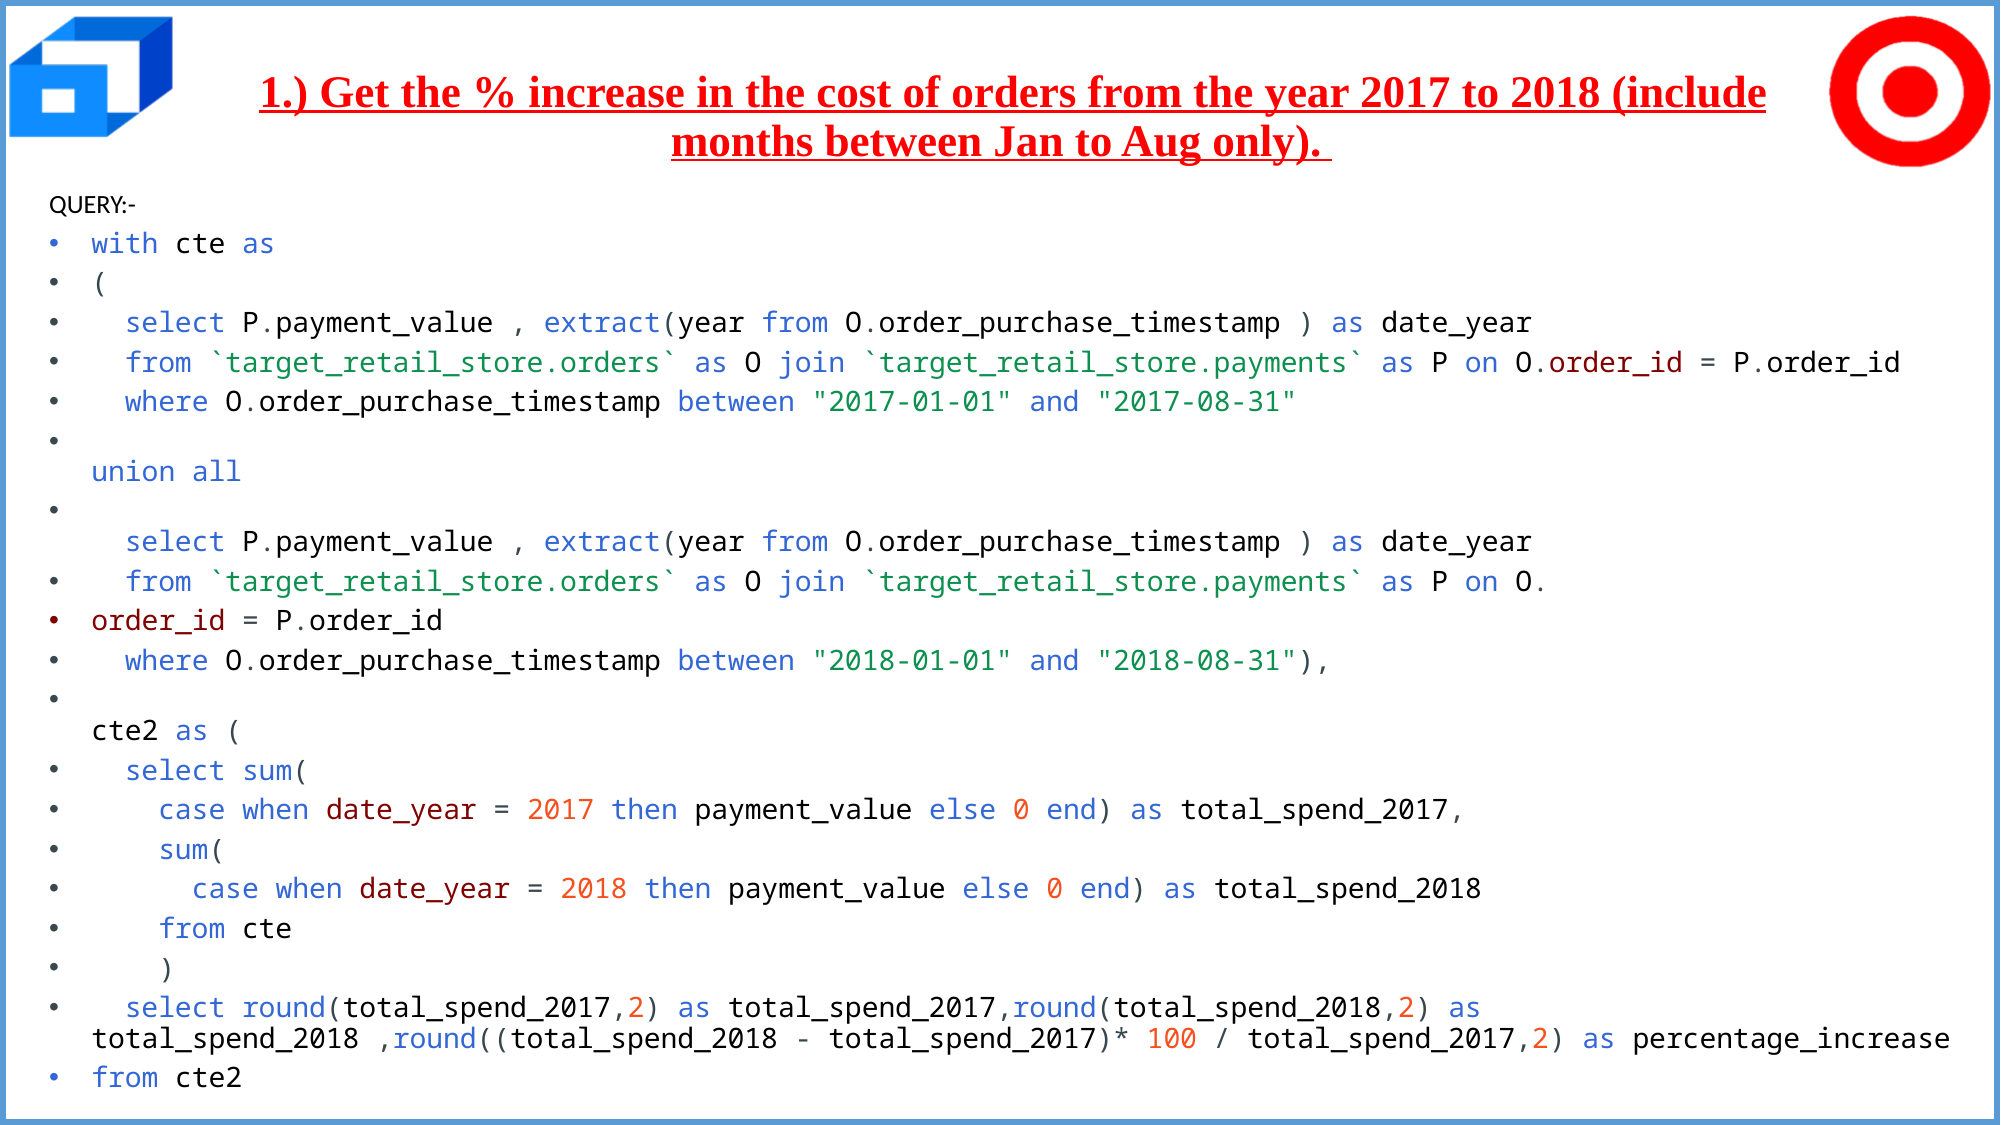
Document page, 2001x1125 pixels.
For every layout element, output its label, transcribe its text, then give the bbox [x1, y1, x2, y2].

list QUERY:- with cte as ( select P.payment_value , extract(year from O.order_purchase_timestamp ) as date_year from `target_retail_store.orders` as O join `target_retail_store.payments` as P on O.order_id = P.order_id where O.order_purchase_timestamp between "2017-01-01" and "2017-08-31" union all select P.payment_value , extract(year from O.order_purchase_timestamp ) as date_year from `target_retail_store.orders` as O join `target_retail_store.payments` as P on O. order_id = P.order_id where O.order_purchase_timestamp between "2018-01-01" and "2018-08-31"), cte2 as ( select sum( case when date_year = 2017 then payment_value else 0 end) as total_spend_2017, sum( case when date_year = 2018 then payment_value else 0 end) as total_spend_2018 from cte ) select round(total_spend_2017,2) as total_spend_2017,round(total_spend_2018,2) as total_spend_2018 ,round((total_spend_2018 - total_spend_2017)* 100 / total_spend_2017,2) as percentage_increase from cte2 [34, 184, 1974, 1115]
text_box [0, 0, 2000, 1125]
picture [0, 0, 216, 169]
picture [1784, 10, 2000, 214]
